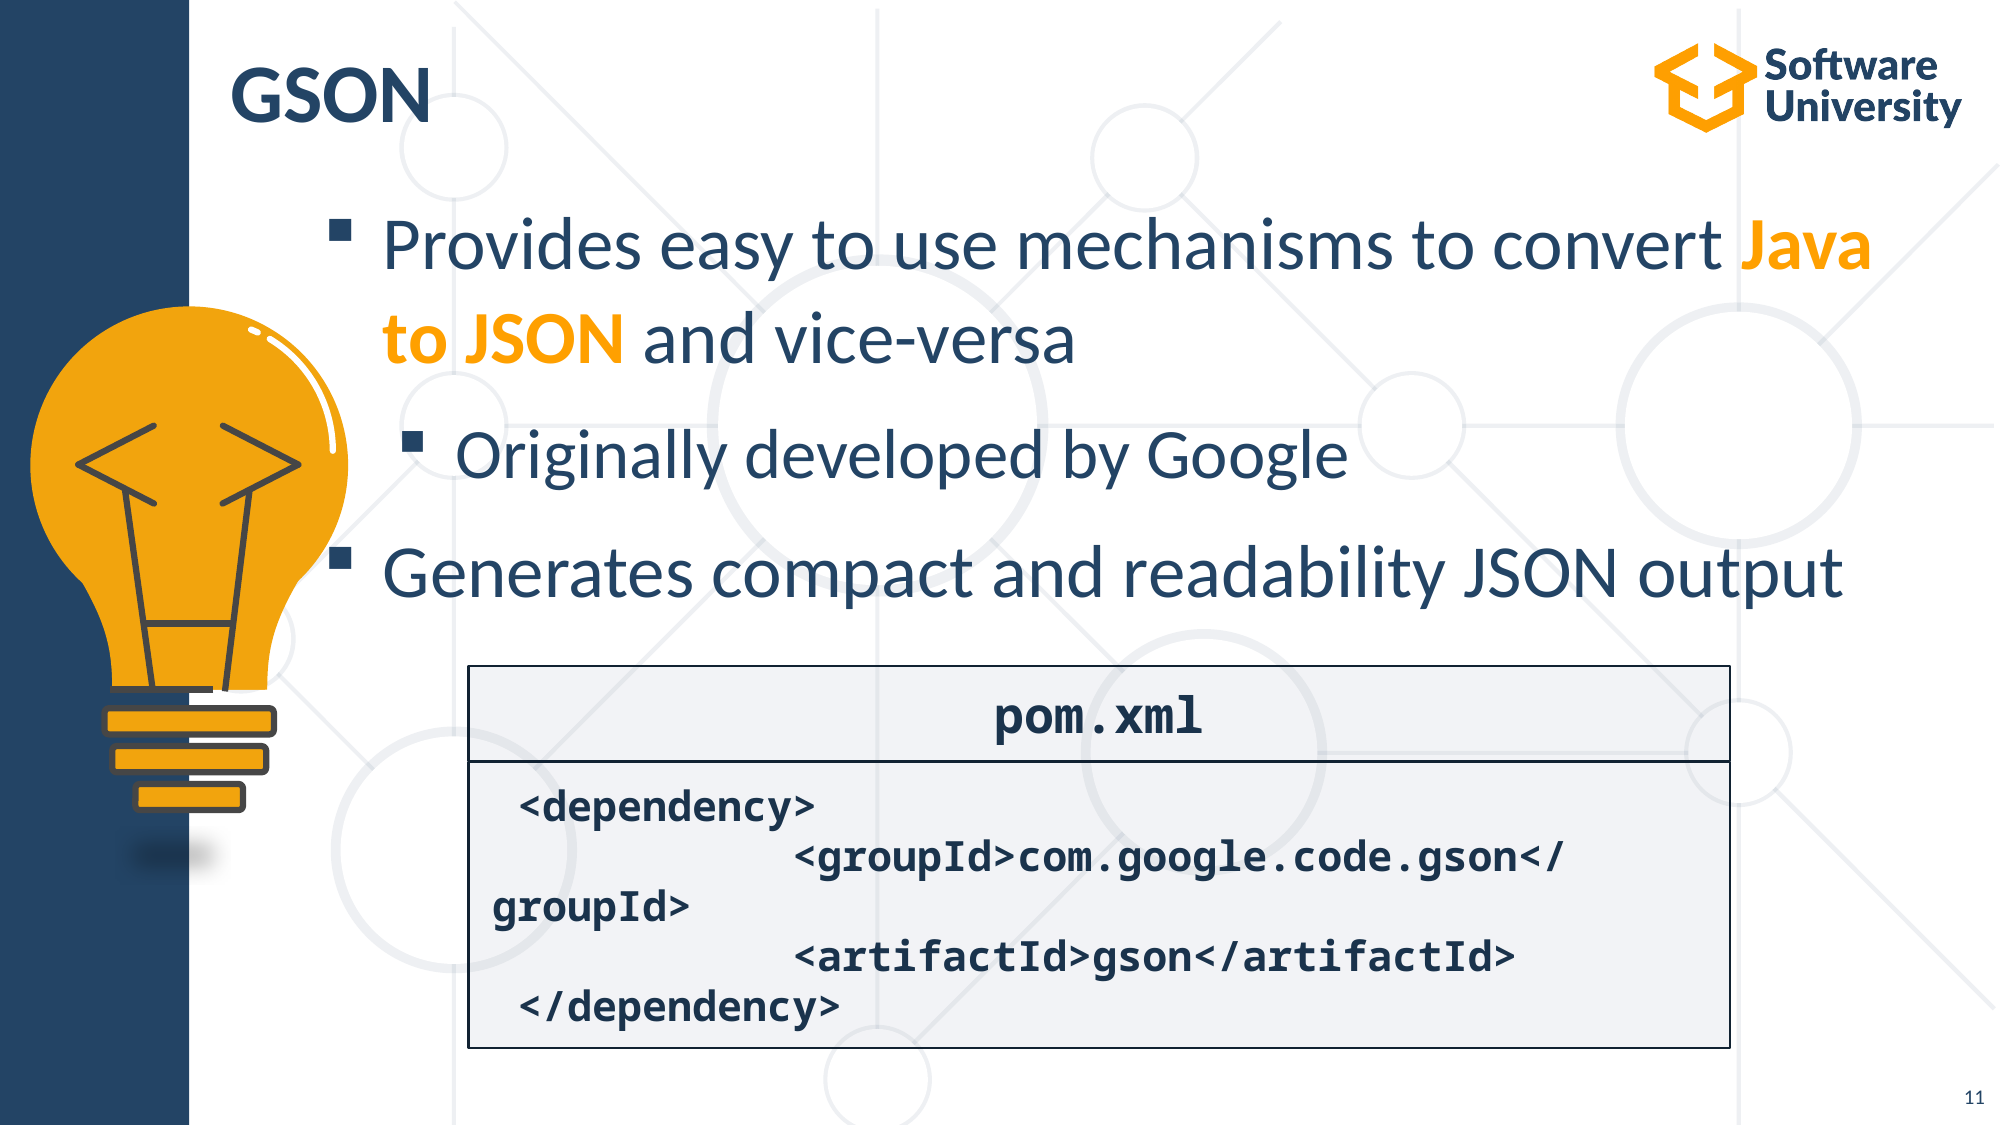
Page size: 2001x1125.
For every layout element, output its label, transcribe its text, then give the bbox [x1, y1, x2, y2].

picture [1641, 31, 1973, 145]
text_box pom.xml [468, 665, 1730, 762]
list Provides easy to use mechanisms to convert Java to JSON and vice-versa Originally developed by Google Generates compact and readability JSON output [306, 183, 1968, 1094]
title GSON [212, 16, 1628, 162]
slide_number 11 [1939, 1067, 2000, 1117]
text_box <dependency> <groupId>com.google.code.gson</groupId> <artifactId>gson</artifactId> </dependency> [468, 762, 1730, 1048]
